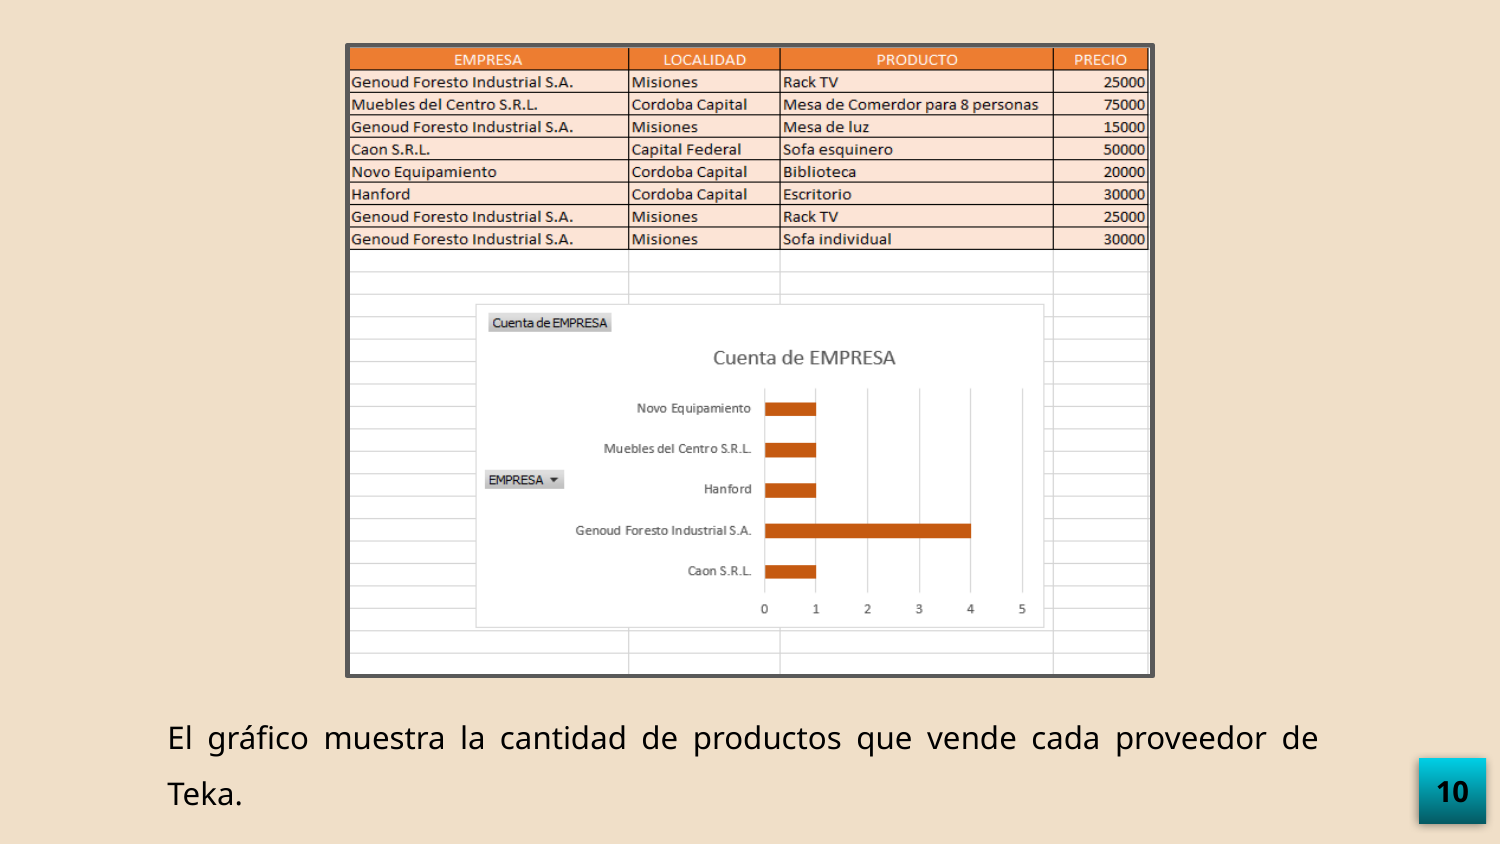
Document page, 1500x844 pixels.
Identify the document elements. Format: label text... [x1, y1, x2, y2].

text_box 10 [1419, 758, 1487, 824]
picture [349, 47, 1151, 674]
text_box El gráfico muestra la cantidad de productos que vende cada proveedor de Teka. [152, 684, 1336, 844]
